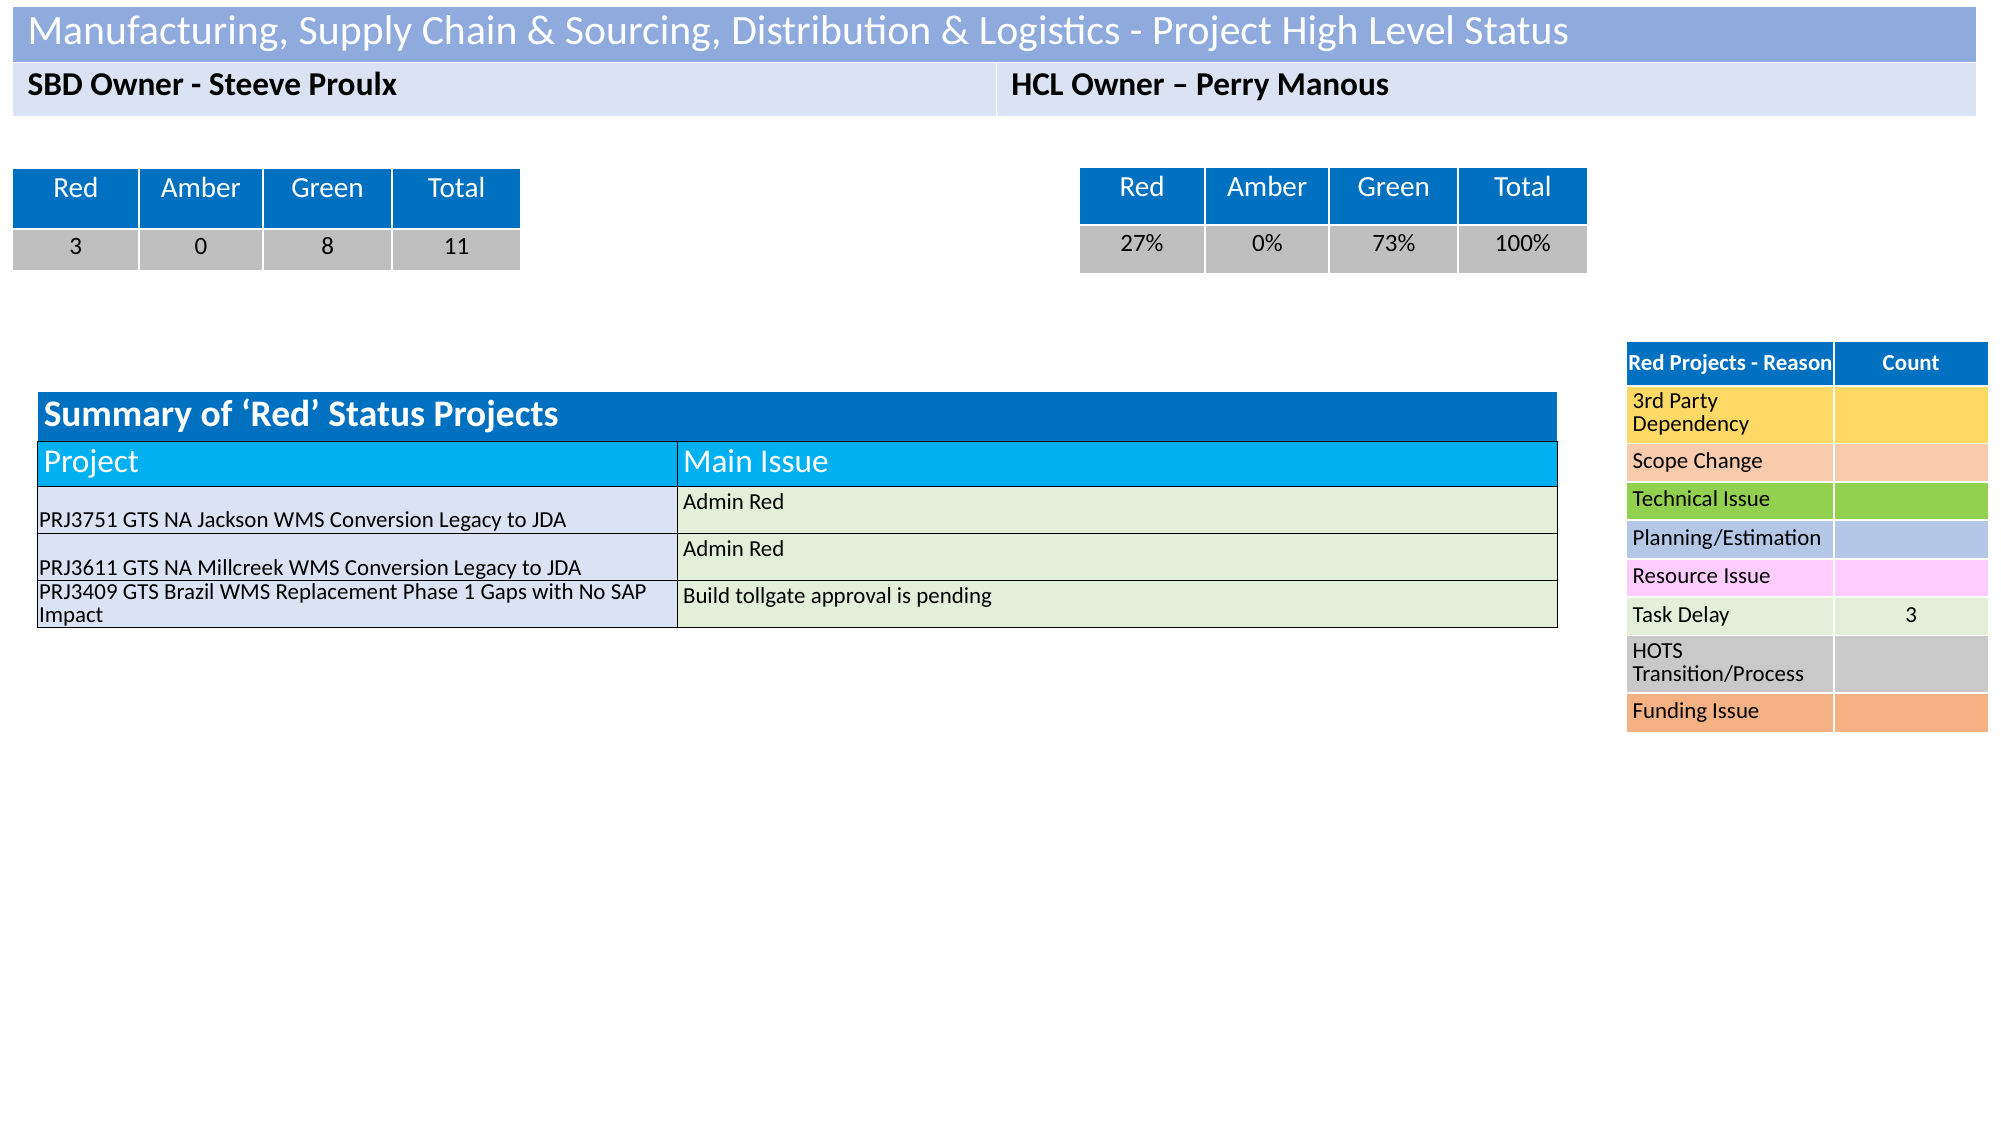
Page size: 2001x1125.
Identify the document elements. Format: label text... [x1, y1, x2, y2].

table_header Green [264, 169, 391, 228]
table_cell Admin Red [678, 487, 1557, 533]
table_cell [1835, 521, 1988, 558]
table_header Red Projects - Reason [1627, 342, 1833, 385]
table_header Total [393, 169, 520, 228]
table_cell 73% [1330, 226, 1457, 273]
table_cell Technical Issue [1627, 483, 1833, 519]
table_cell PRJ3611 GTS NA Millcreek WMS Conversion Legacy to JDA [38, 534, 677, 580]
table_header Amber [140, 169, 262, 228]
table_header Red [1080, 168, 1204, 224]
table_cell HCL Owner – Perry Manous [997, 63, 1976, 116]
table_cell 27% [1080, 226, 1204, 273]
table_cell [1835, 387, 1988, 443]
table_cell Build tollgate approval is pending [678, 581, 1557, 627]
table_header Summary of ‘Red’ Status Projects [38, 392, 1557, 441]
table_cell Resource Issue [1627, 560, 1833, 596]
table_cell Main Issue [678, 442, 1557, 486]
table_header Manufacturing, Supply Chain & Sourcing, Distribution & Logistics - Project High Level Status [13, 7, 1976, 62]
table_cell Scope Change [1627, 444, 1833, 481]
table_cell 11 [393, 230, 520, 270]
table_cell HOTS Transition/Process [1627, 636, 1833, 692]
table_cell 3rd Party Dependency [1627, 387, 1833, 443]
table_cell SBD Owner - Steeve Proulx [13, 63, 996, 116]
table_cell PRJ3751 GTS NA Jackson WMS Conversion Legacy to JDA [38, 487, 677, 533]
table_header Count [1835, 342, 1988, 385]
table_cell 3 [1835, 598, 1988, 635]
table_cell [1835, 483, 1988, 519]
table_cell 3 [13, 230, 138, 270]
table_cell 100% [1459, 226, 1587, 273]
table_header Amber [1206, 168, 1328, 224]
table_cell Planning/Estimation [1627, 521, 1833, 558]
table_cell [1835, 694, 1988, 732]
table_cell Task Delay [1627, 598, 1833, 635]
table_cell 0% [1206, 226, 1328, 273]
table_cell PRJ3409 GTS Brazil WMS Replacement Phase 1 Gaps with No SAP Impact [38, 581, 677, 627]
table_cell [1835, 560, 1988, 596]
table_cell Admin Red [678, 534, 1557, 580]
table_cell Funding Issue [1627, 694, 1833, 732]
table_header Green [1330, 168, 1457, 224]
table_cell Project [38, 442, 677, 486]
table_header Red [13, 169, 138, 228]
table_cell 8 [264, 230, 391, 270]
table_header Total [1459, 168, 1587, 224]
table_cell [1835, 636, 1988, 692]
table_cell 0 [140, 230, 262, 270]
table_cell [1835, 444, 1988, 481]
